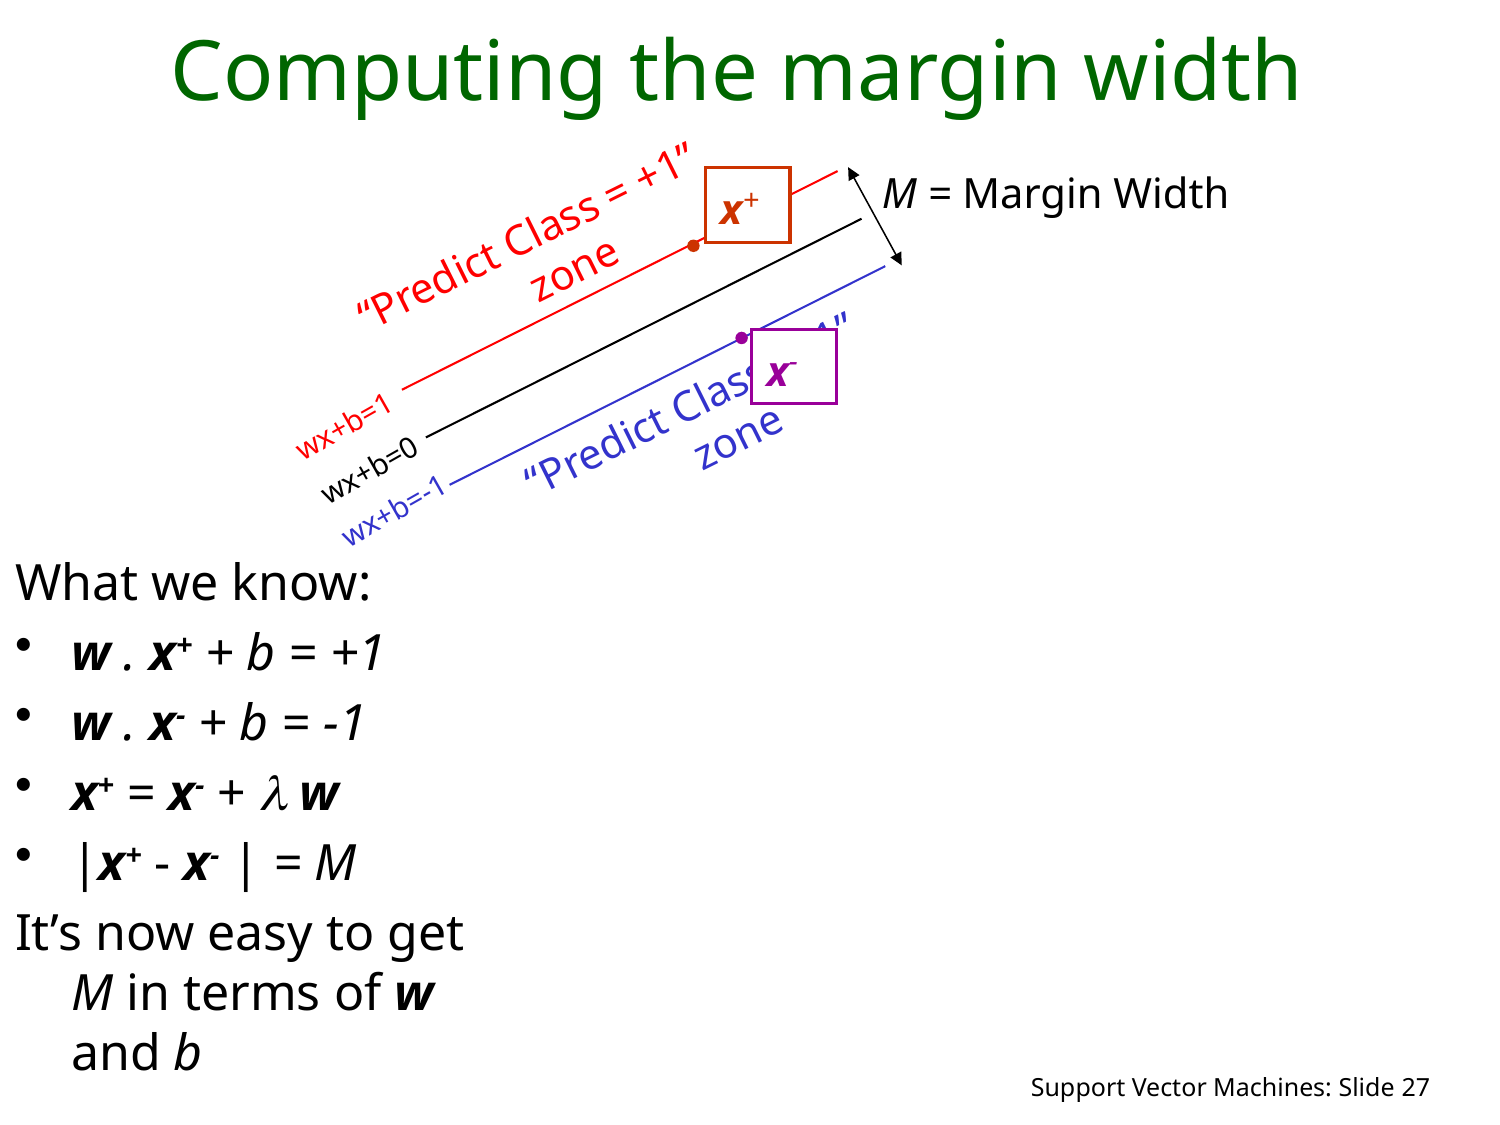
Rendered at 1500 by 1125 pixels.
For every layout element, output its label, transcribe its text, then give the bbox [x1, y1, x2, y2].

text_box wx+b=0 [285, 407, 450, 531]
text_box x- [751, 329, 837, 404]
title Computing the margin width [37, 12, 1438, 125]
text_box [848, 167, 867, 202]
text_box [687, 239, 700, 253]
text_box wx+b=1 [260, 363, 427, 487]
text_box x+ [705, 167, 791, 243]
text_box “Predict Class = -1” zone [469, 268, 939, 583]
text_box [879, 225, 902, 266]
text_box M = Margin Width [867, 159, 1293, 225]
text_box wx+b=-1 [310, 447, 477, 571]
text_box [735, 331, 748, 345]
list What we know: w . x+ + b = +1 w . x- + b = -1 x+ = x- + l w |x+ - x- | = M It’s now easy to get M in terms of w and b [0, 543, 531, 1053]
text_box “Predict Class = +1” zone [287, 94, 772, 403]
